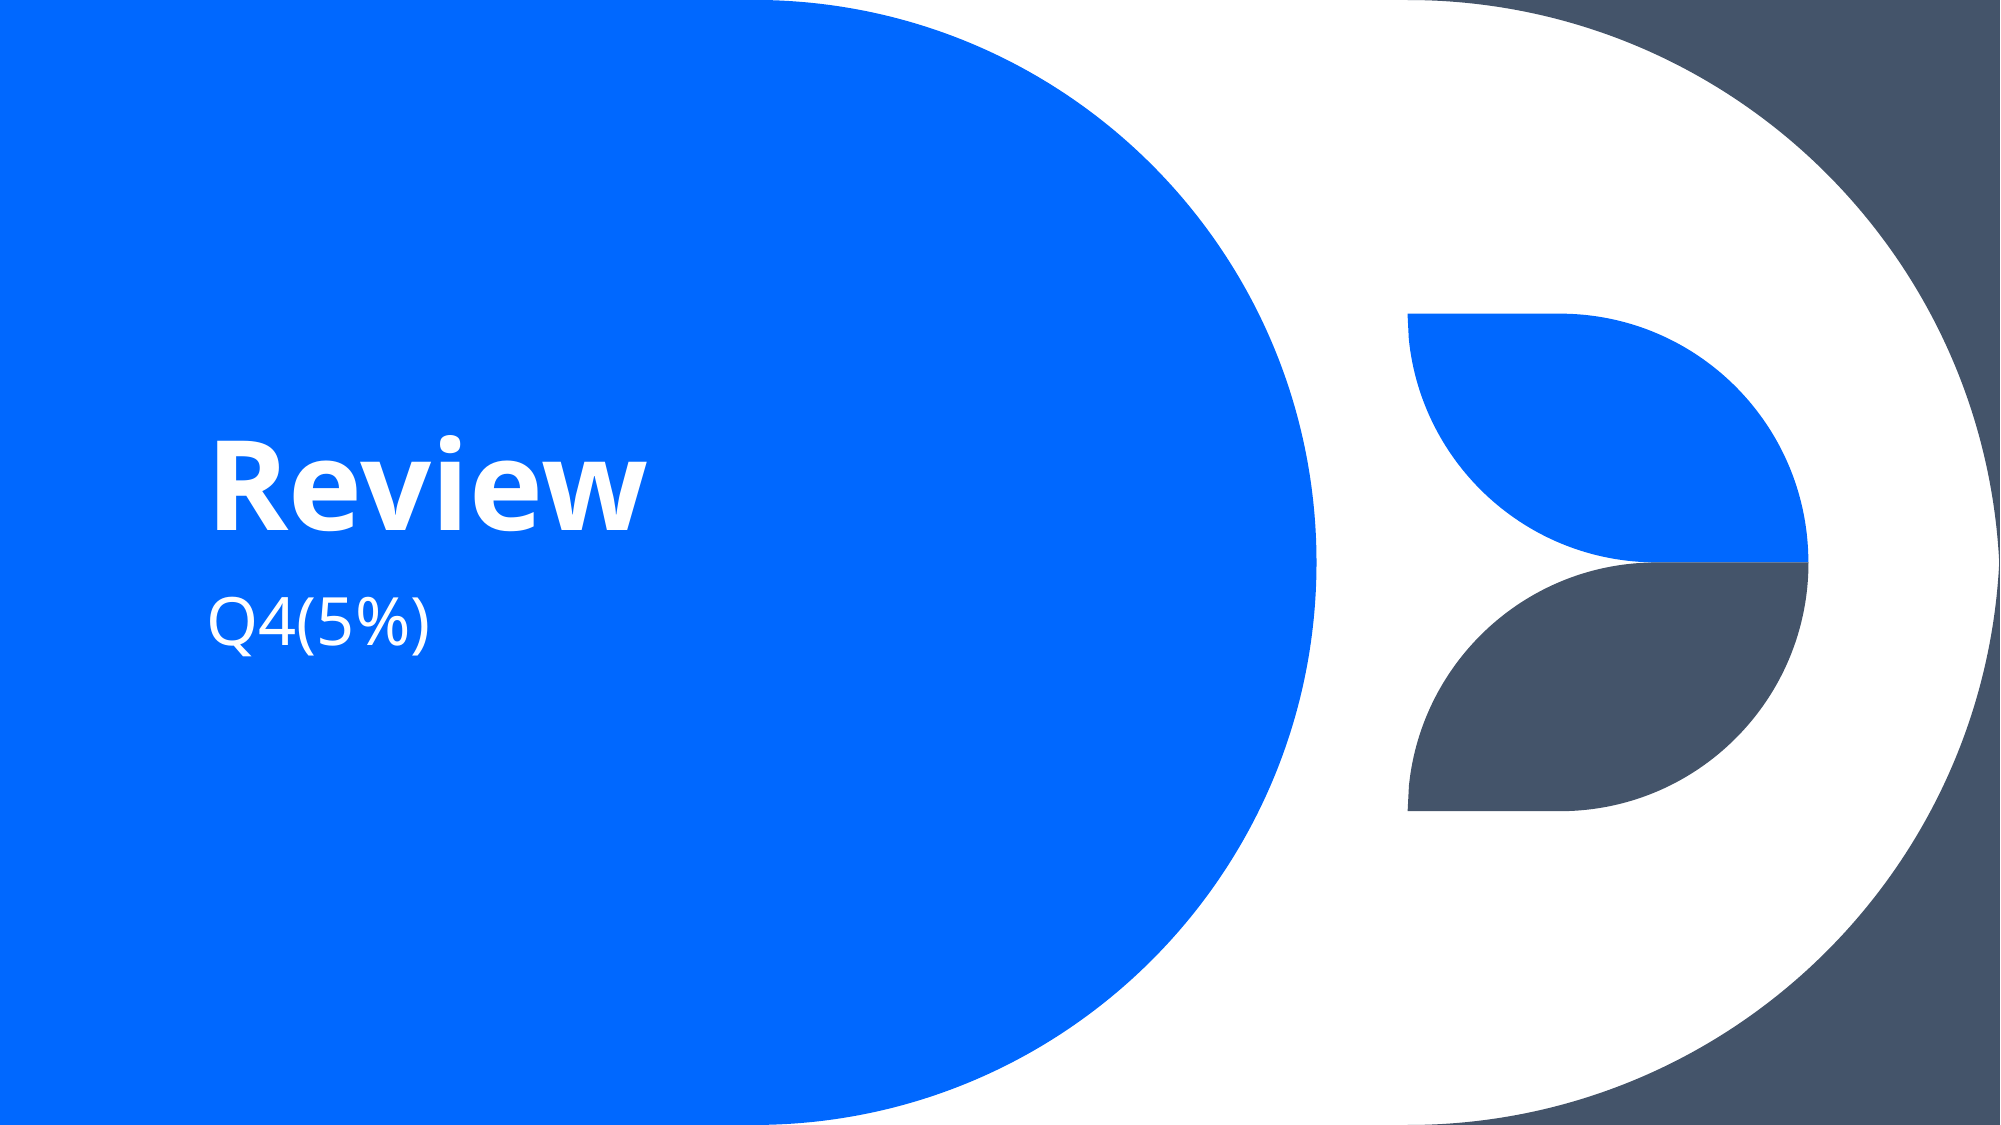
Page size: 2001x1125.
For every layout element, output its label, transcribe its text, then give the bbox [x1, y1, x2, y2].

title Review [191, 173, 1217, 566]
subtitle Q4(5%) [191, 580, 1217, 812]
